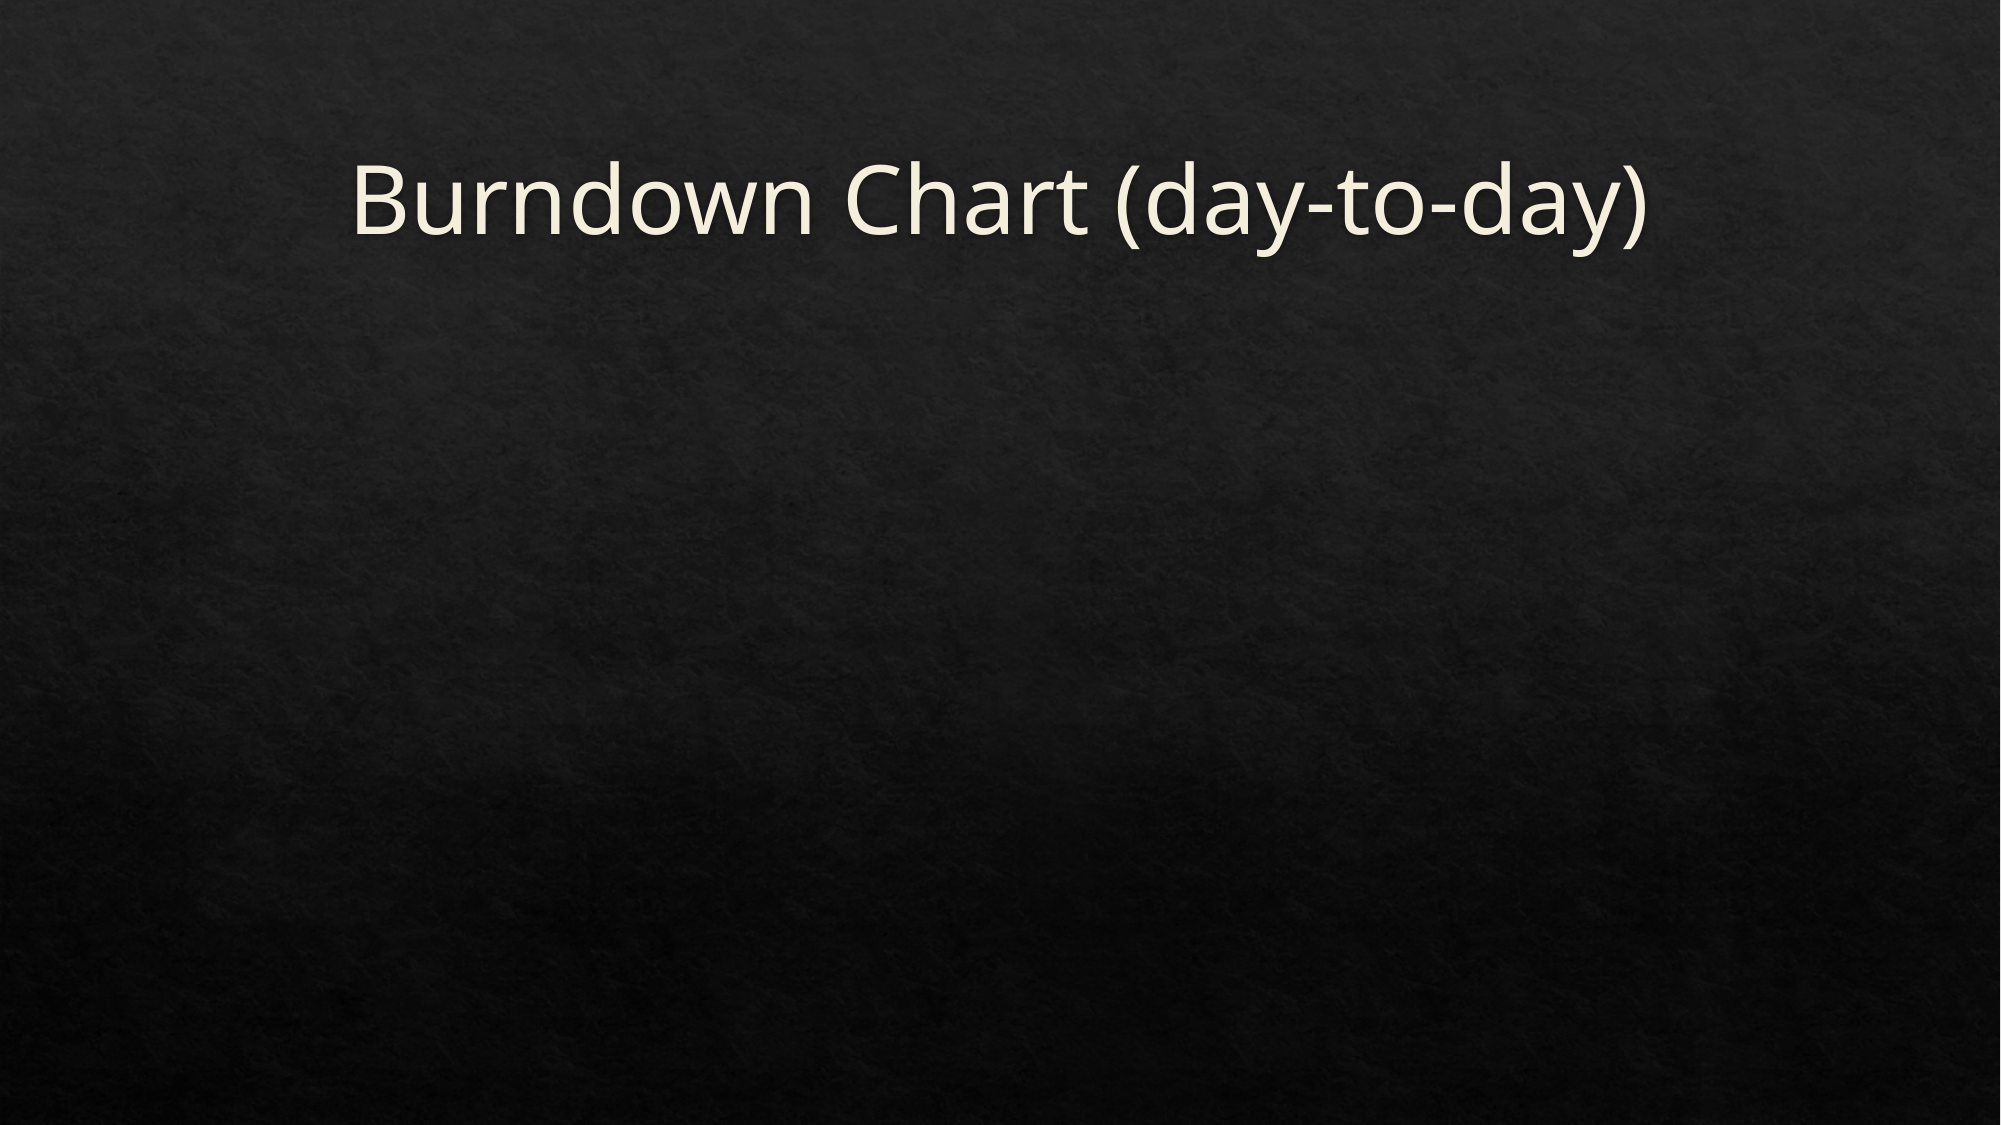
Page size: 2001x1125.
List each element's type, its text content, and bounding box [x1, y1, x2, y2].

title Burndown Chart (day-to-day) [149, 99, 1849, 307]
